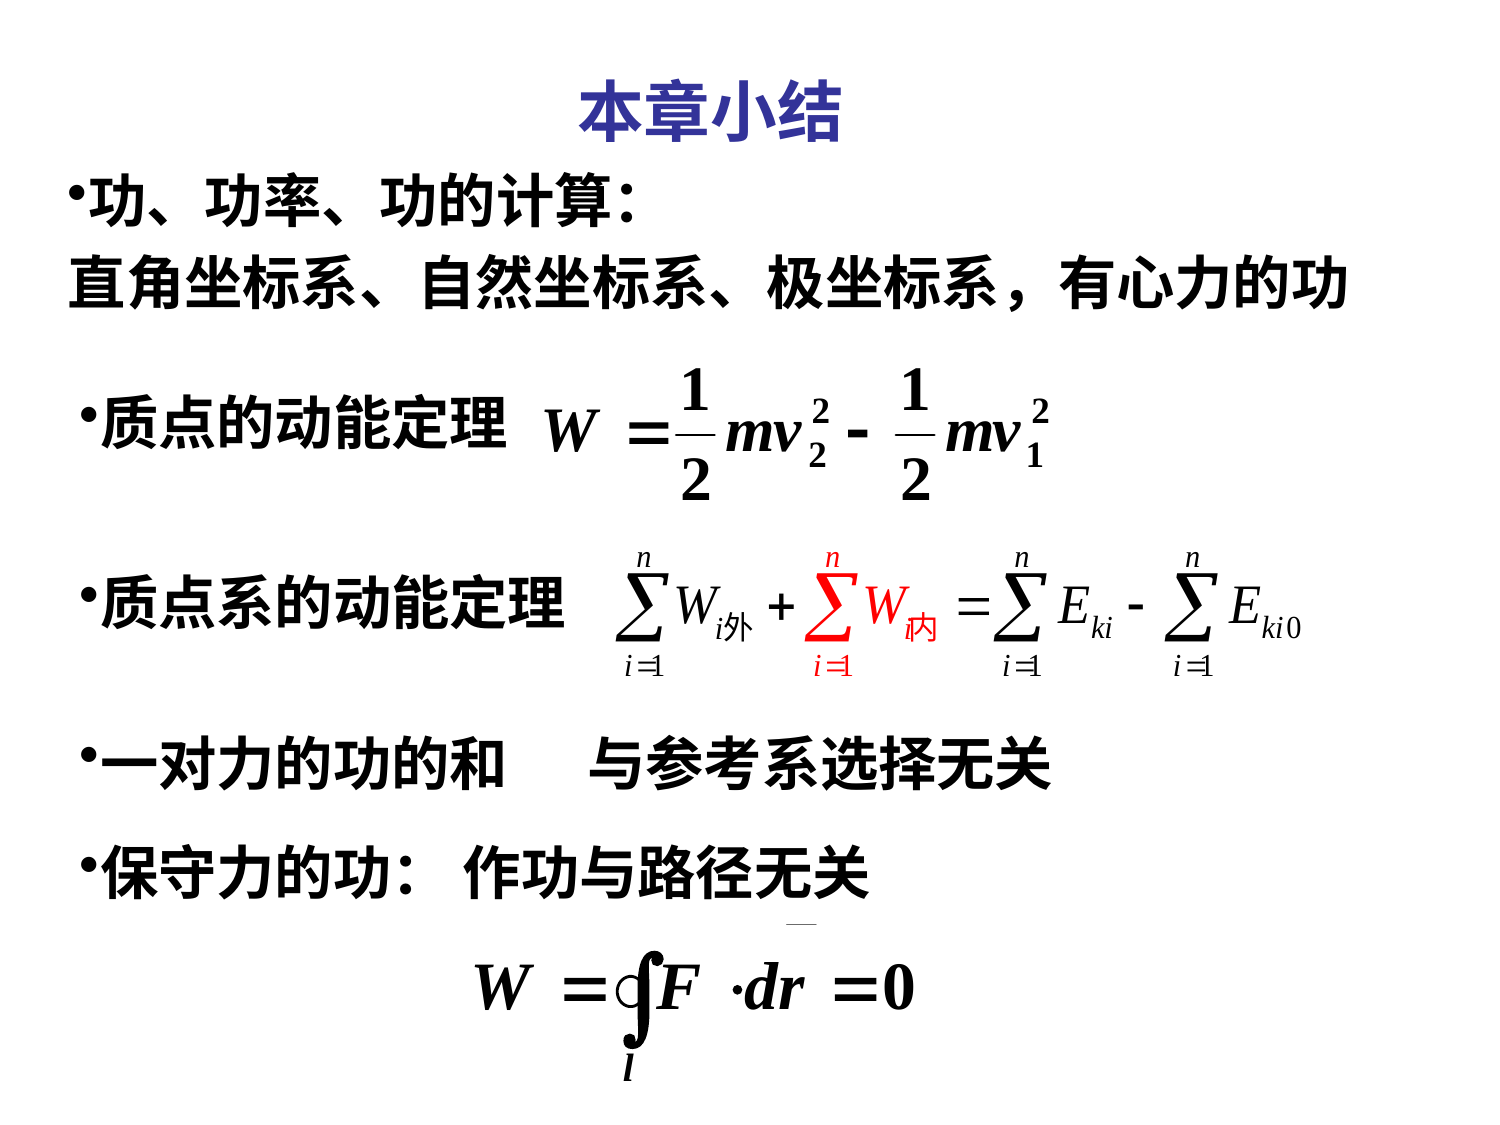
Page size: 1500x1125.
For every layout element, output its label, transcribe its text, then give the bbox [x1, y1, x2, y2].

text_box 本章小结 [490, 46, 947, 157]
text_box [608, 531, 1317, 689]
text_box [537, 346, 1063, 516]
text_box 功、功率、功的计算： 直角坐标系、自然坐标系、极坐标系，有心力的功 [53, 157, 1436, 324]
text_box 质点的动能定理 [64, 378, 537, 464]
text_box 质点系的动能定理 [64, 558, 608, 644]
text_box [466, 924, 929, 1094]
text_box 保守力的功： 作功与路径无关 [64, 829, 1022, 914]
text_box 一对力的功的和 与参考系选择无关 [64, 712, 1294, 804]
